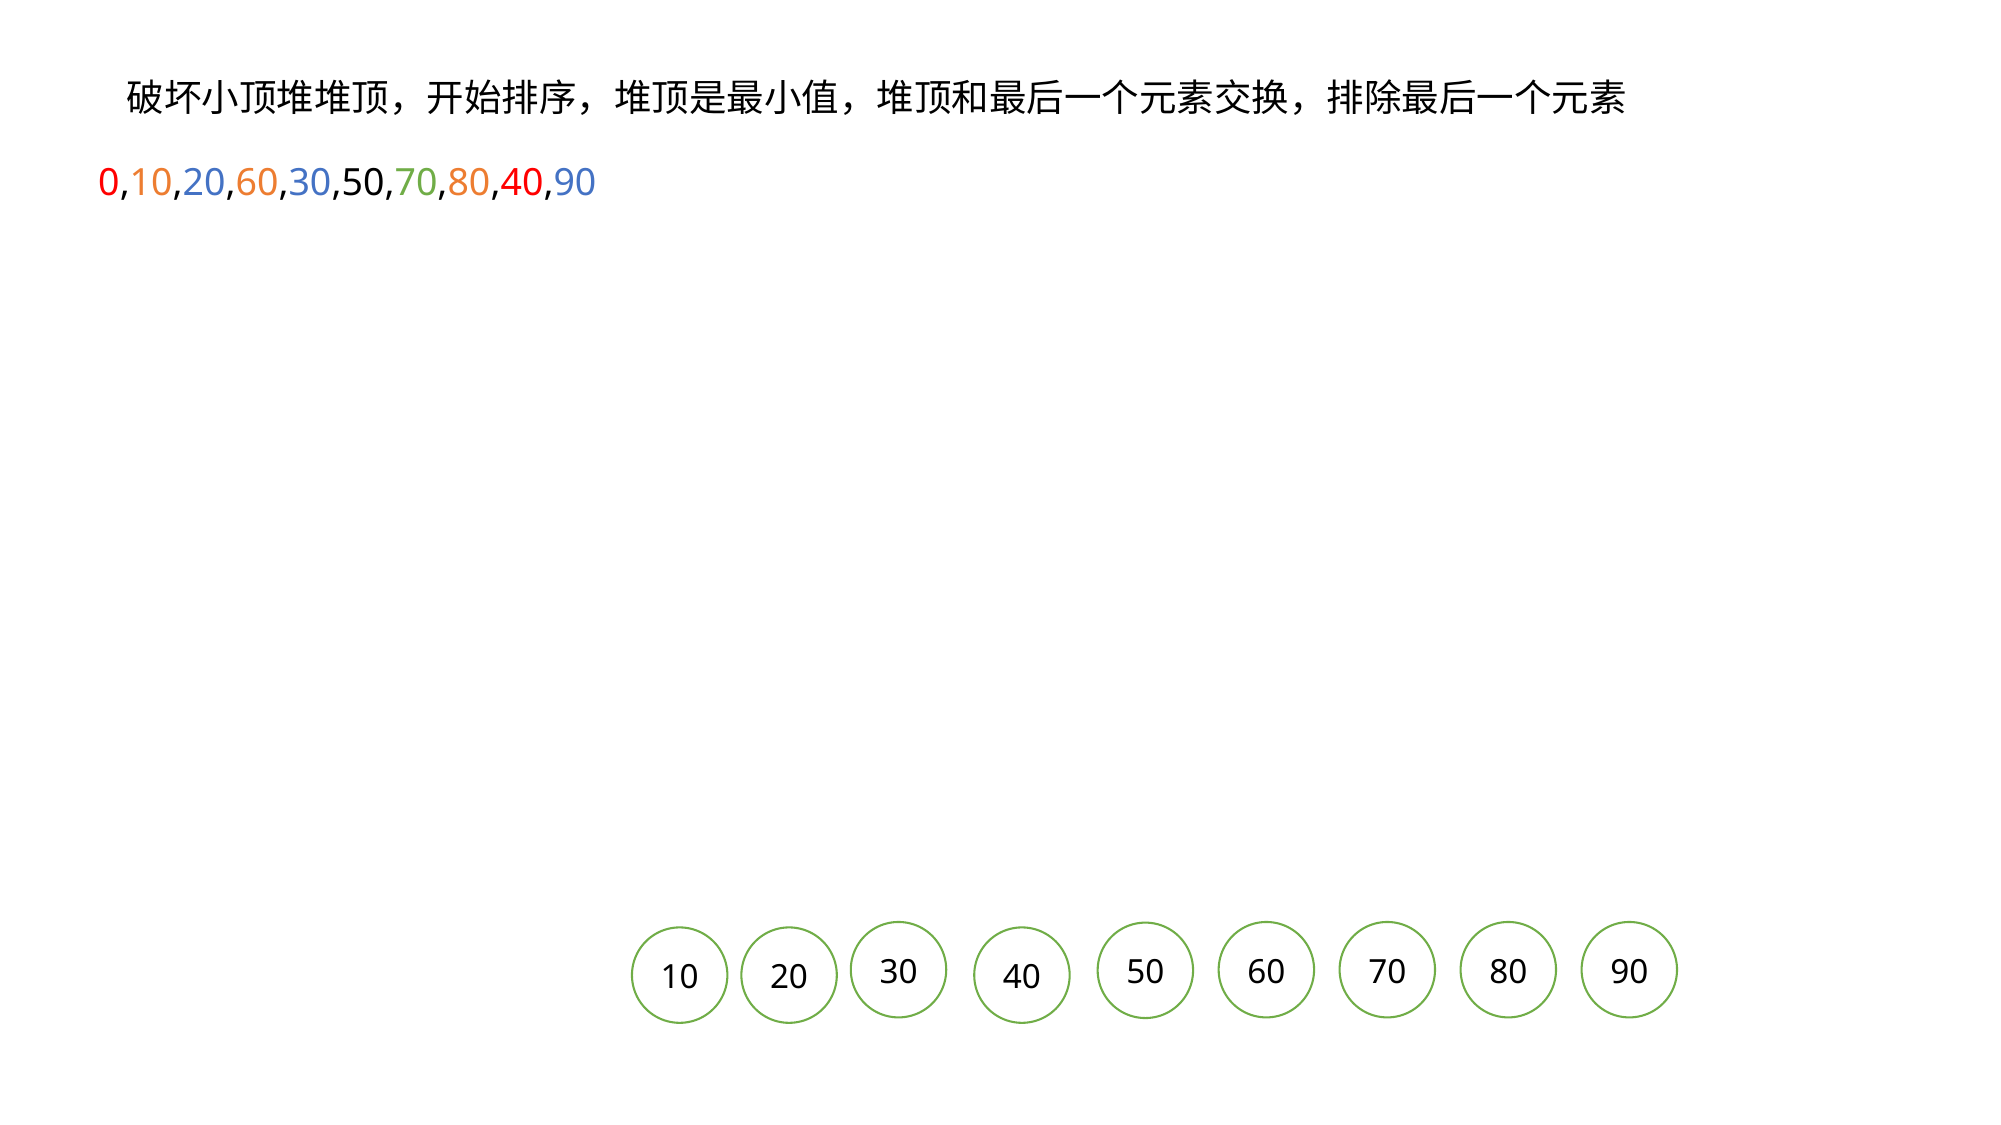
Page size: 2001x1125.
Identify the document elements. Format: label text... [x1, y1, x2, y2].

text_box 10 [630, 926, 729, 1024]
text_box 0,10,20,60,30,50,70,80,40,90 [83, 150, 612, 211]
text_box 破坏小顶堆堆顶，开始排序，堆顶是最小值，堆顶和最后一个元素交换，排除最后一个元素 [112, 66, 1642, 127]
text_box 80 [1459, 920, 1558, 1019]
text_box 90 [1580, 920, 1679, 1019]
text_box 20 [740, 926, 838, 1024]
text_box 40 [973, 926, 1071, 1024]
text_box 30 [849, 920, 948, 1019]
text_box 50 [1096, 921, 1195, 1020]
text_box 70 [1338, 920, 1437, 1019]
text_box 60 [1217, 920, 1316, 1019]
